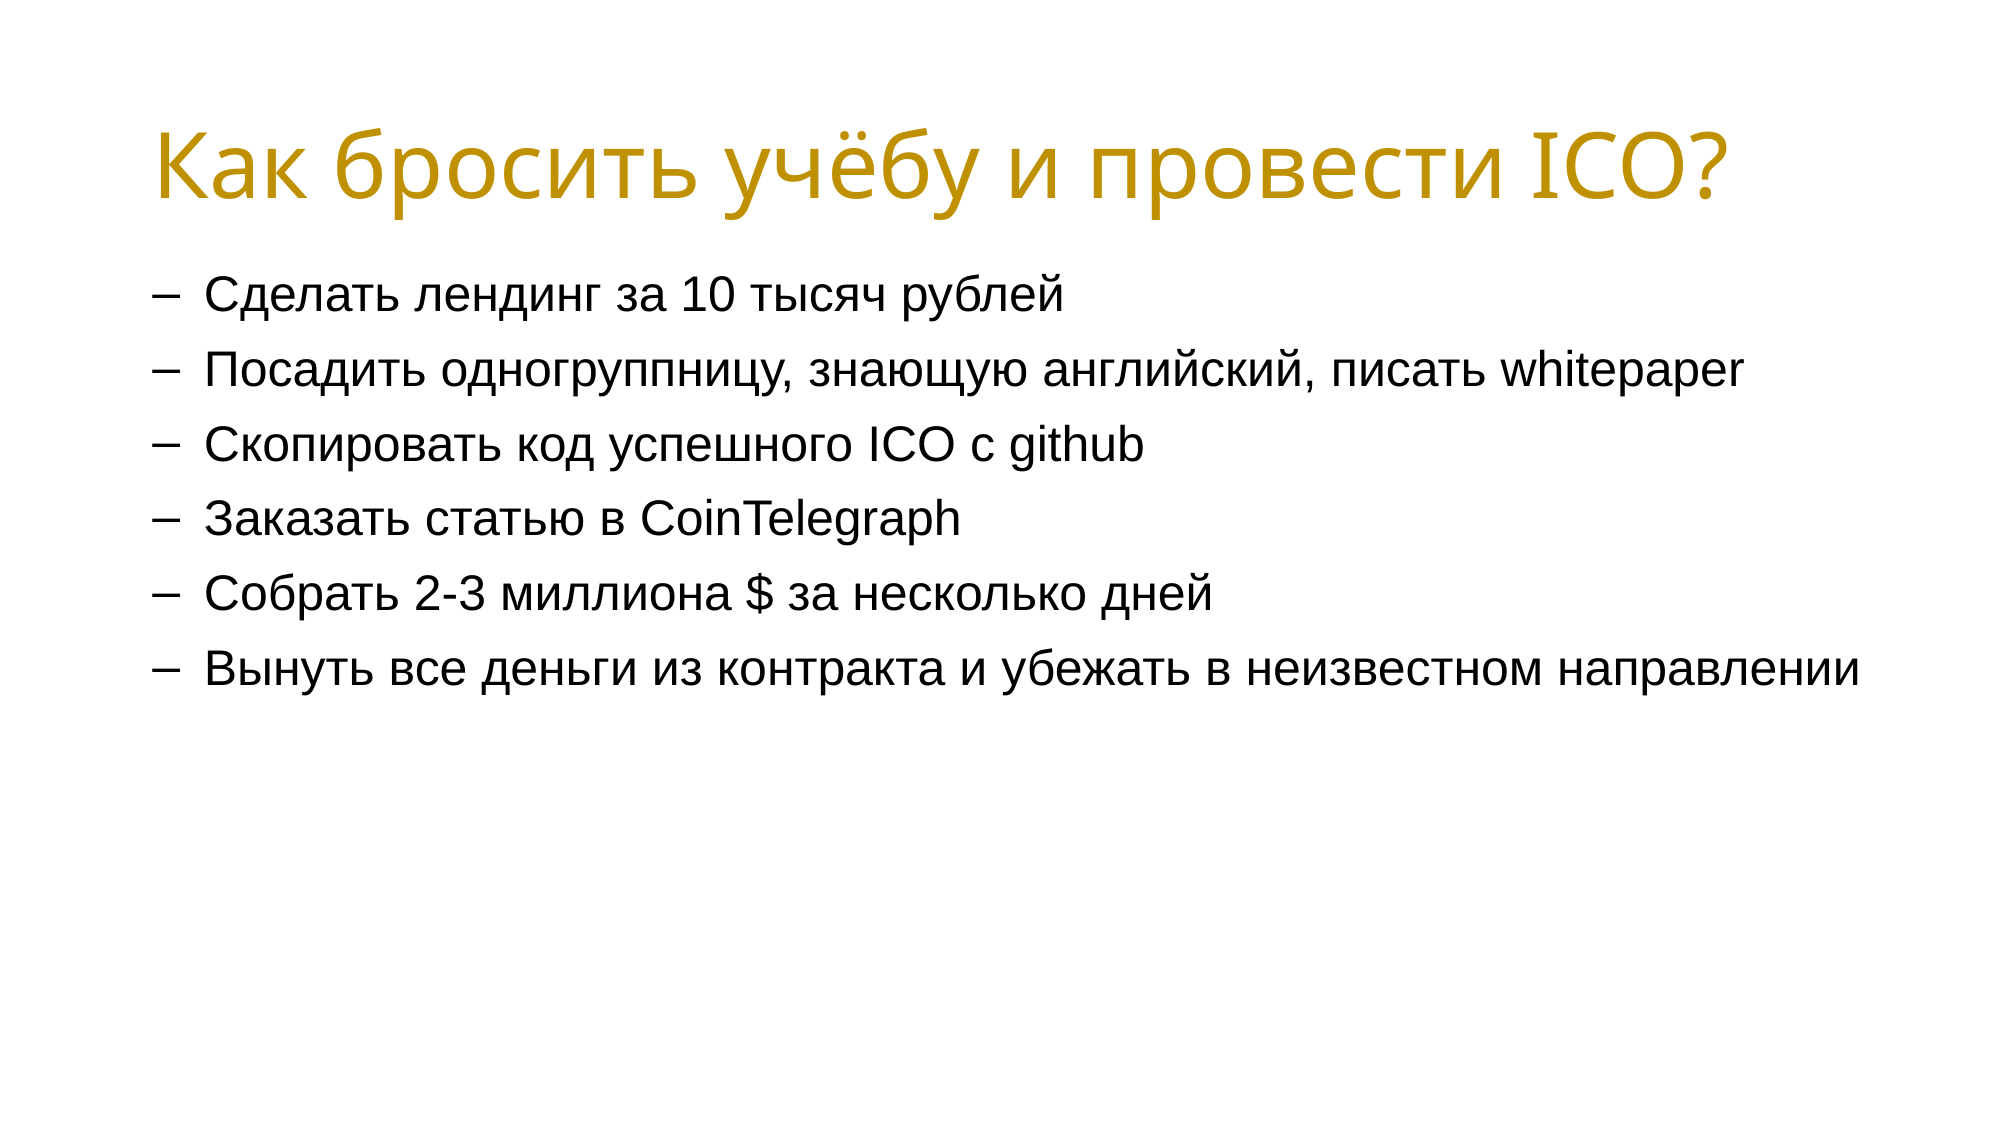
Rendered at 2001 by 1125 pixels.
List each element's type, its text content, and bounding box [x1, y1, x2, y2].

list Сделать лендинг за 10 тысяч рублей Посадить одногруппницу, знающую английский, писать whitepaper Скопировать код успешного ICO с github Заказать статью в CoinTelegraph Собрать 2-3 миллиона $ за несколько дней Вынуть все деньги из контракта и убежать в неизвестном направлении [137, 260, 1986, 975]
title Как бросить учёбу и провести ICO? [137, 59, 1863, 260]
